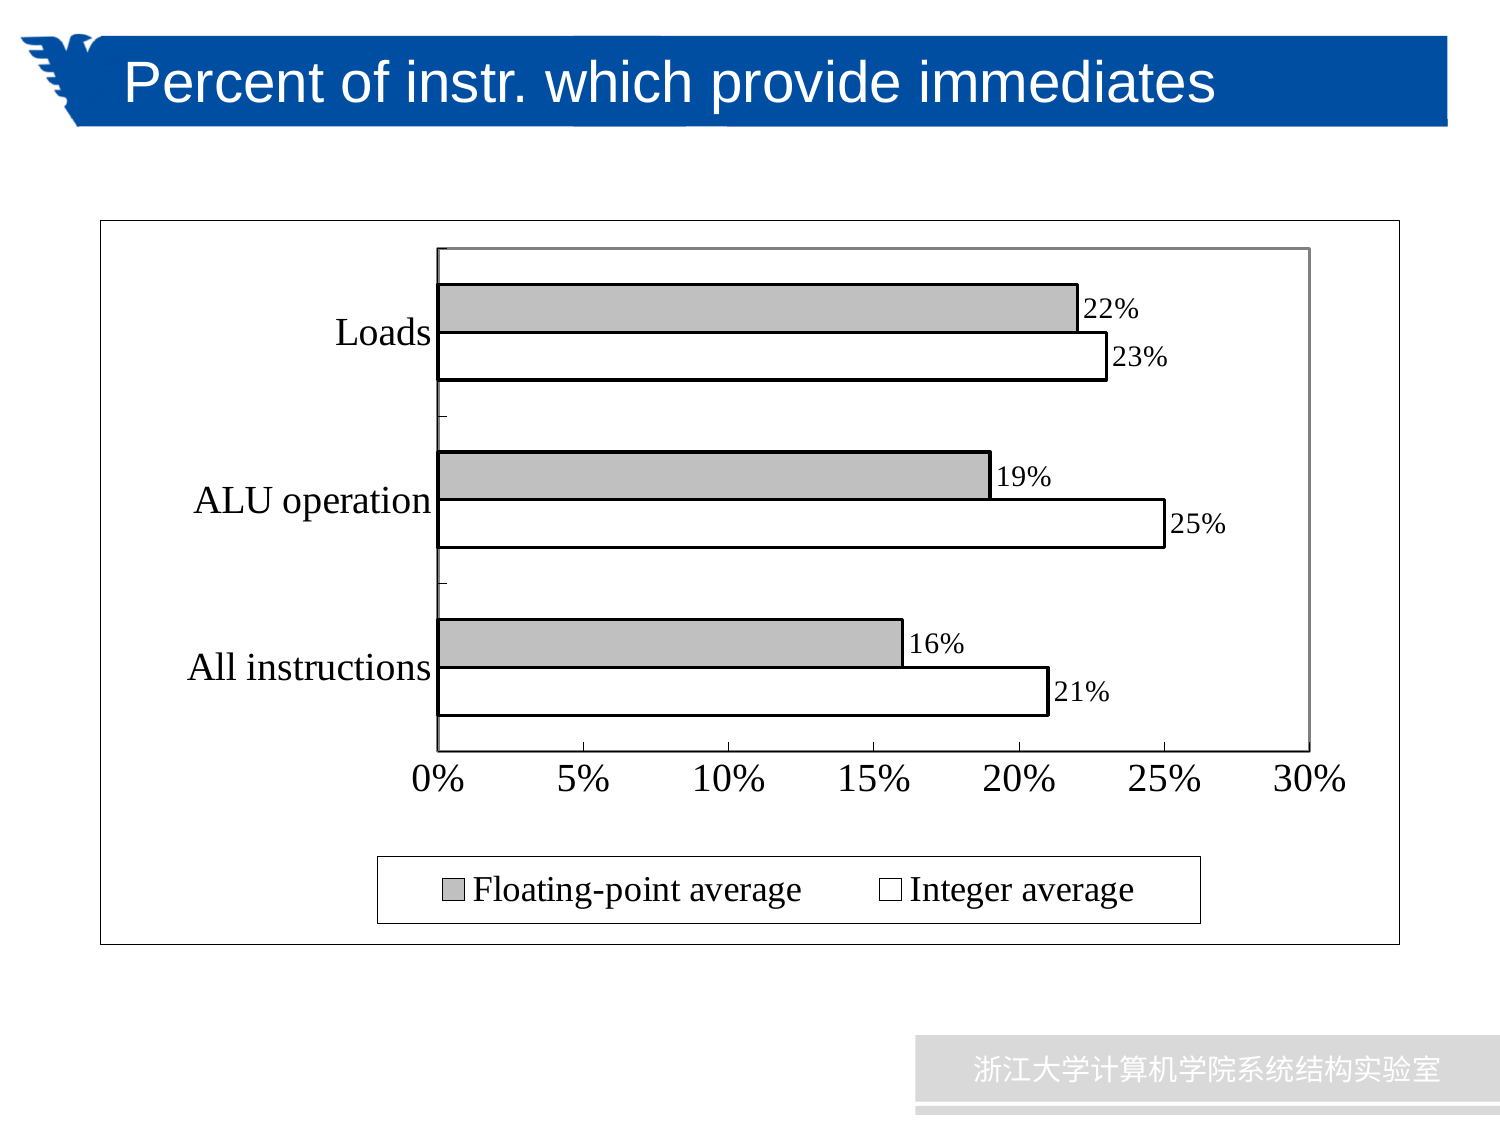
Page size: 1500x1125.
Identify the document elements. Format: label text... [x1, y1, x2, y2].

picture [5, 19, 148, 127]
title Percent of instr. which provide immediates [108, 38, 1406, 121]
chart [99, 219, 1401, 946]
